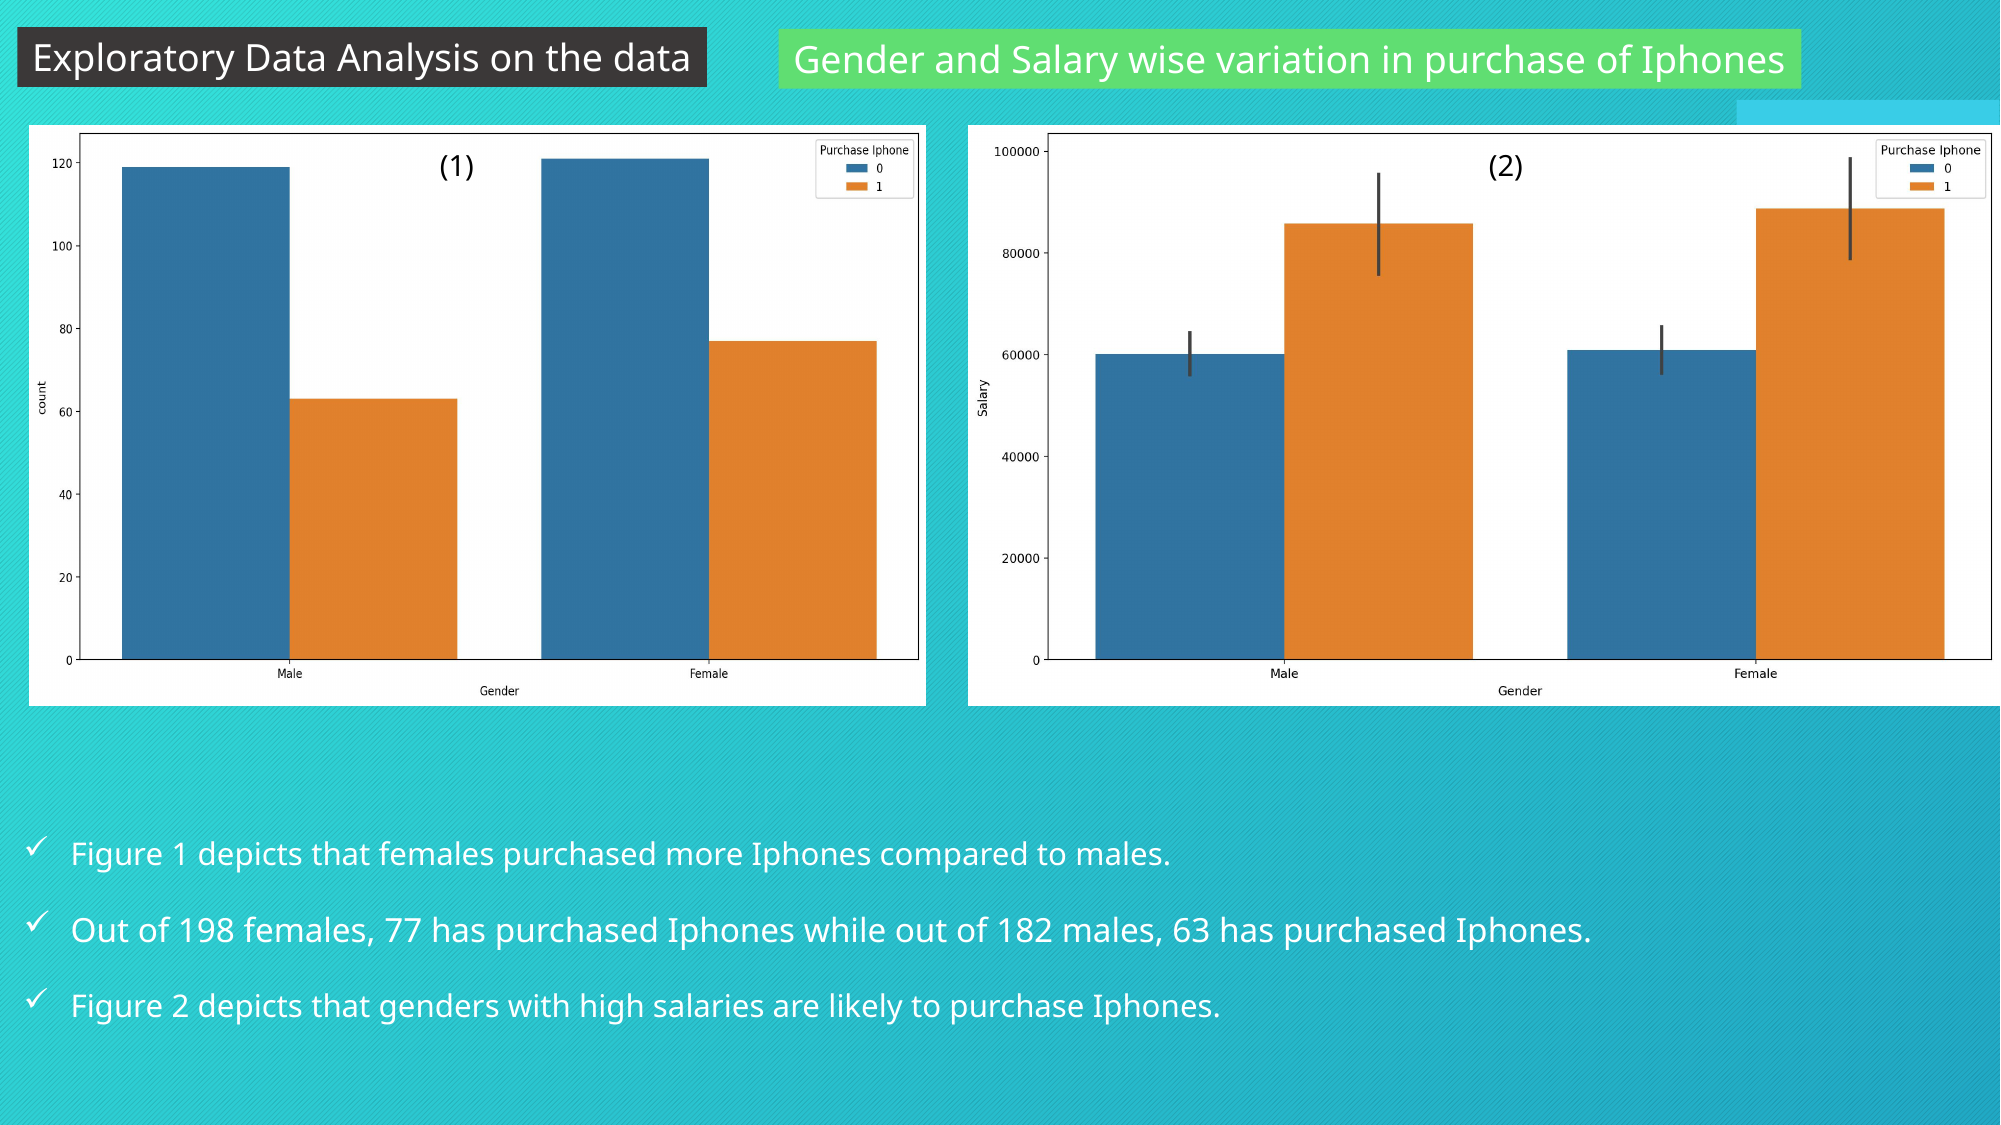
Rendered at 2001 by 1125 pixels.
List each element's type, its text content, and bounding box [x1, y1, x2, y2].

picture [968, 125, 2000, 706]
text_box Gender and Salary wise variation in purchase of Iphones [778, 28, 1802, 89]
text_box Exploratory Data Analysis on the data [17, 27, 707, 87]
text_box Figure 1 depicts that females purchased more Iphones compared to males. Out of 198 females, 77 has purchased Iphones while out of 182 males, 63 has purchased Iphones. Figure 2 depicts that genders with high salaries are likely to purchase Iphones. [8, 826, 1981, 1069]
picture [29, 125, 926, 706]
